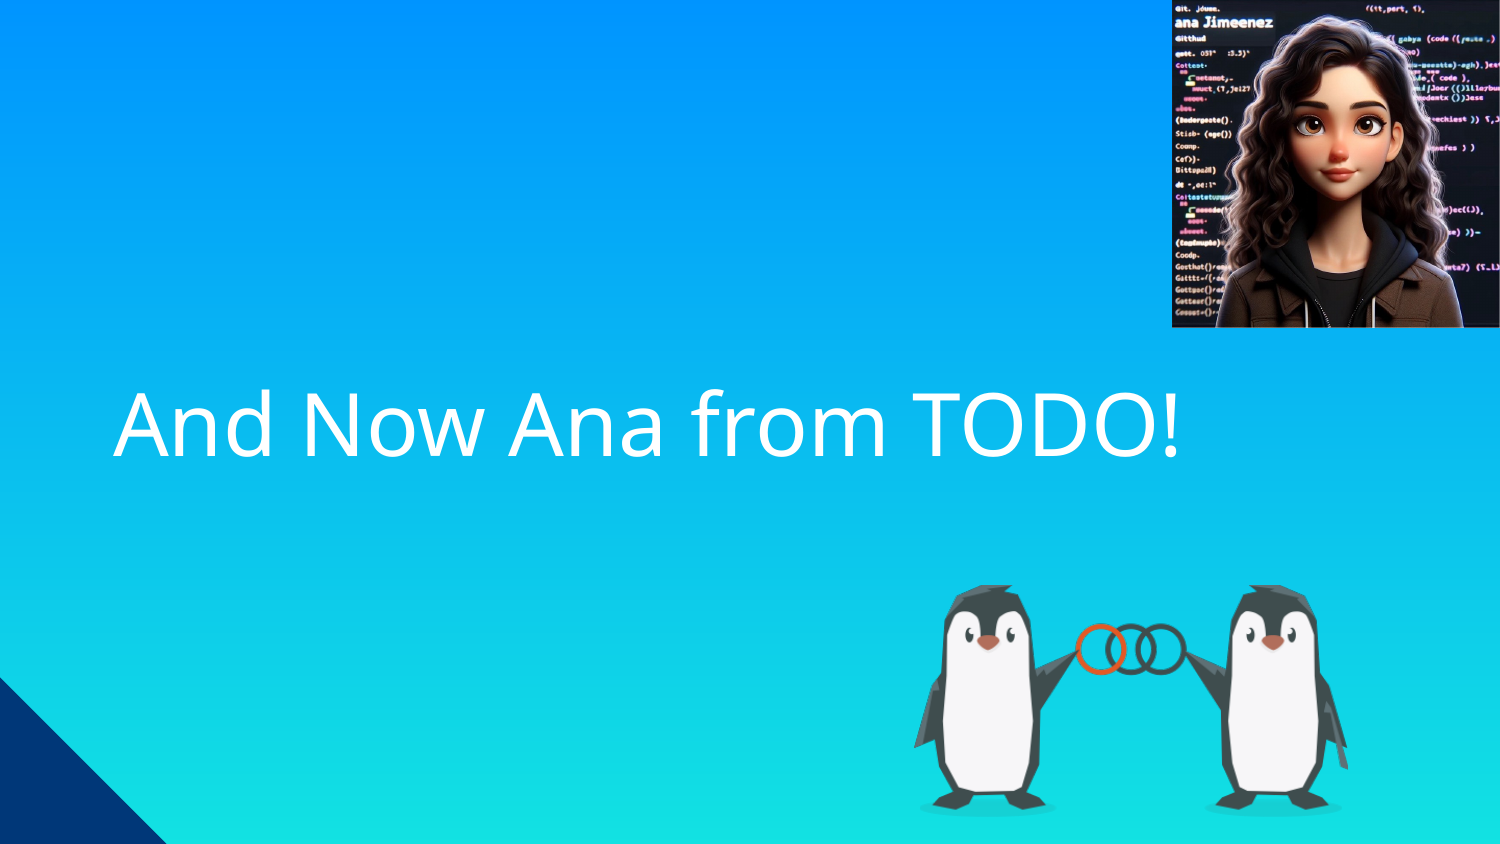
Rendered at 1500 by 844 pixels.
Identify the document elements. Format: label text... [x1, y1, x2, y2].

title And Now Ana from TODO! [98, 353, 1447, 491]
picture [914, 585, 1348, 817]
picture [1165, 0, 1500, 327]
